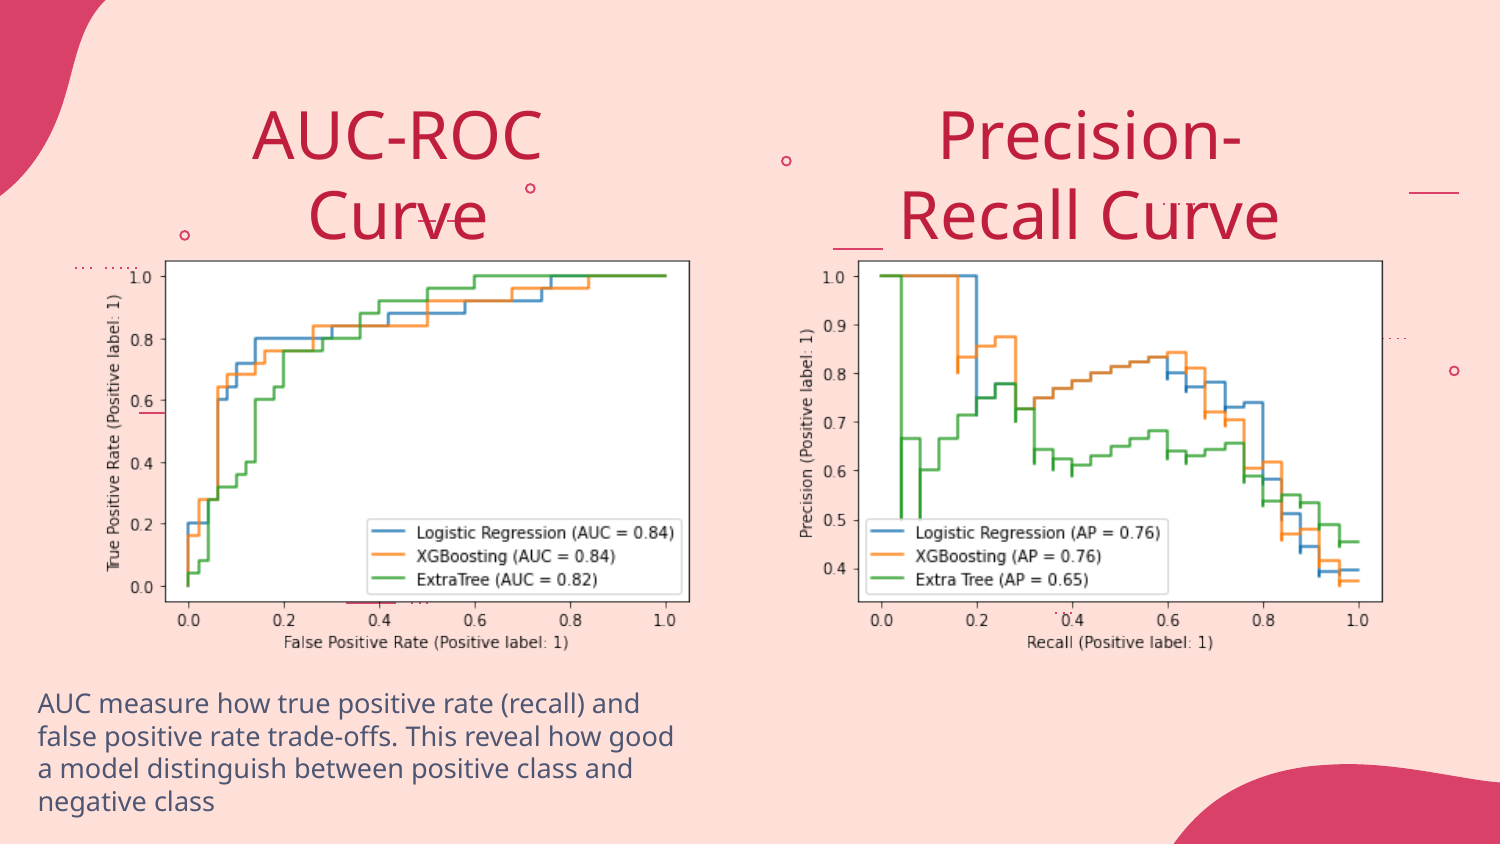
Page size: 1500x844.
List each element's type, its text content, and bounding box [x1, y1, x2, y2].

text_box AUC-ROC Curve [145, 137, 651, 209]
picture [96, 251, 701, 662]
picture [788, 251, 1393, 662]
title Precision-Recall Curve [838, 137, 1343, 209]
text_box AUC measure how true positive rate (recall) and false positive rate trade-offs. This reveal how good a model distinguish between positive class and negative class [22, 671, 700, 736]
